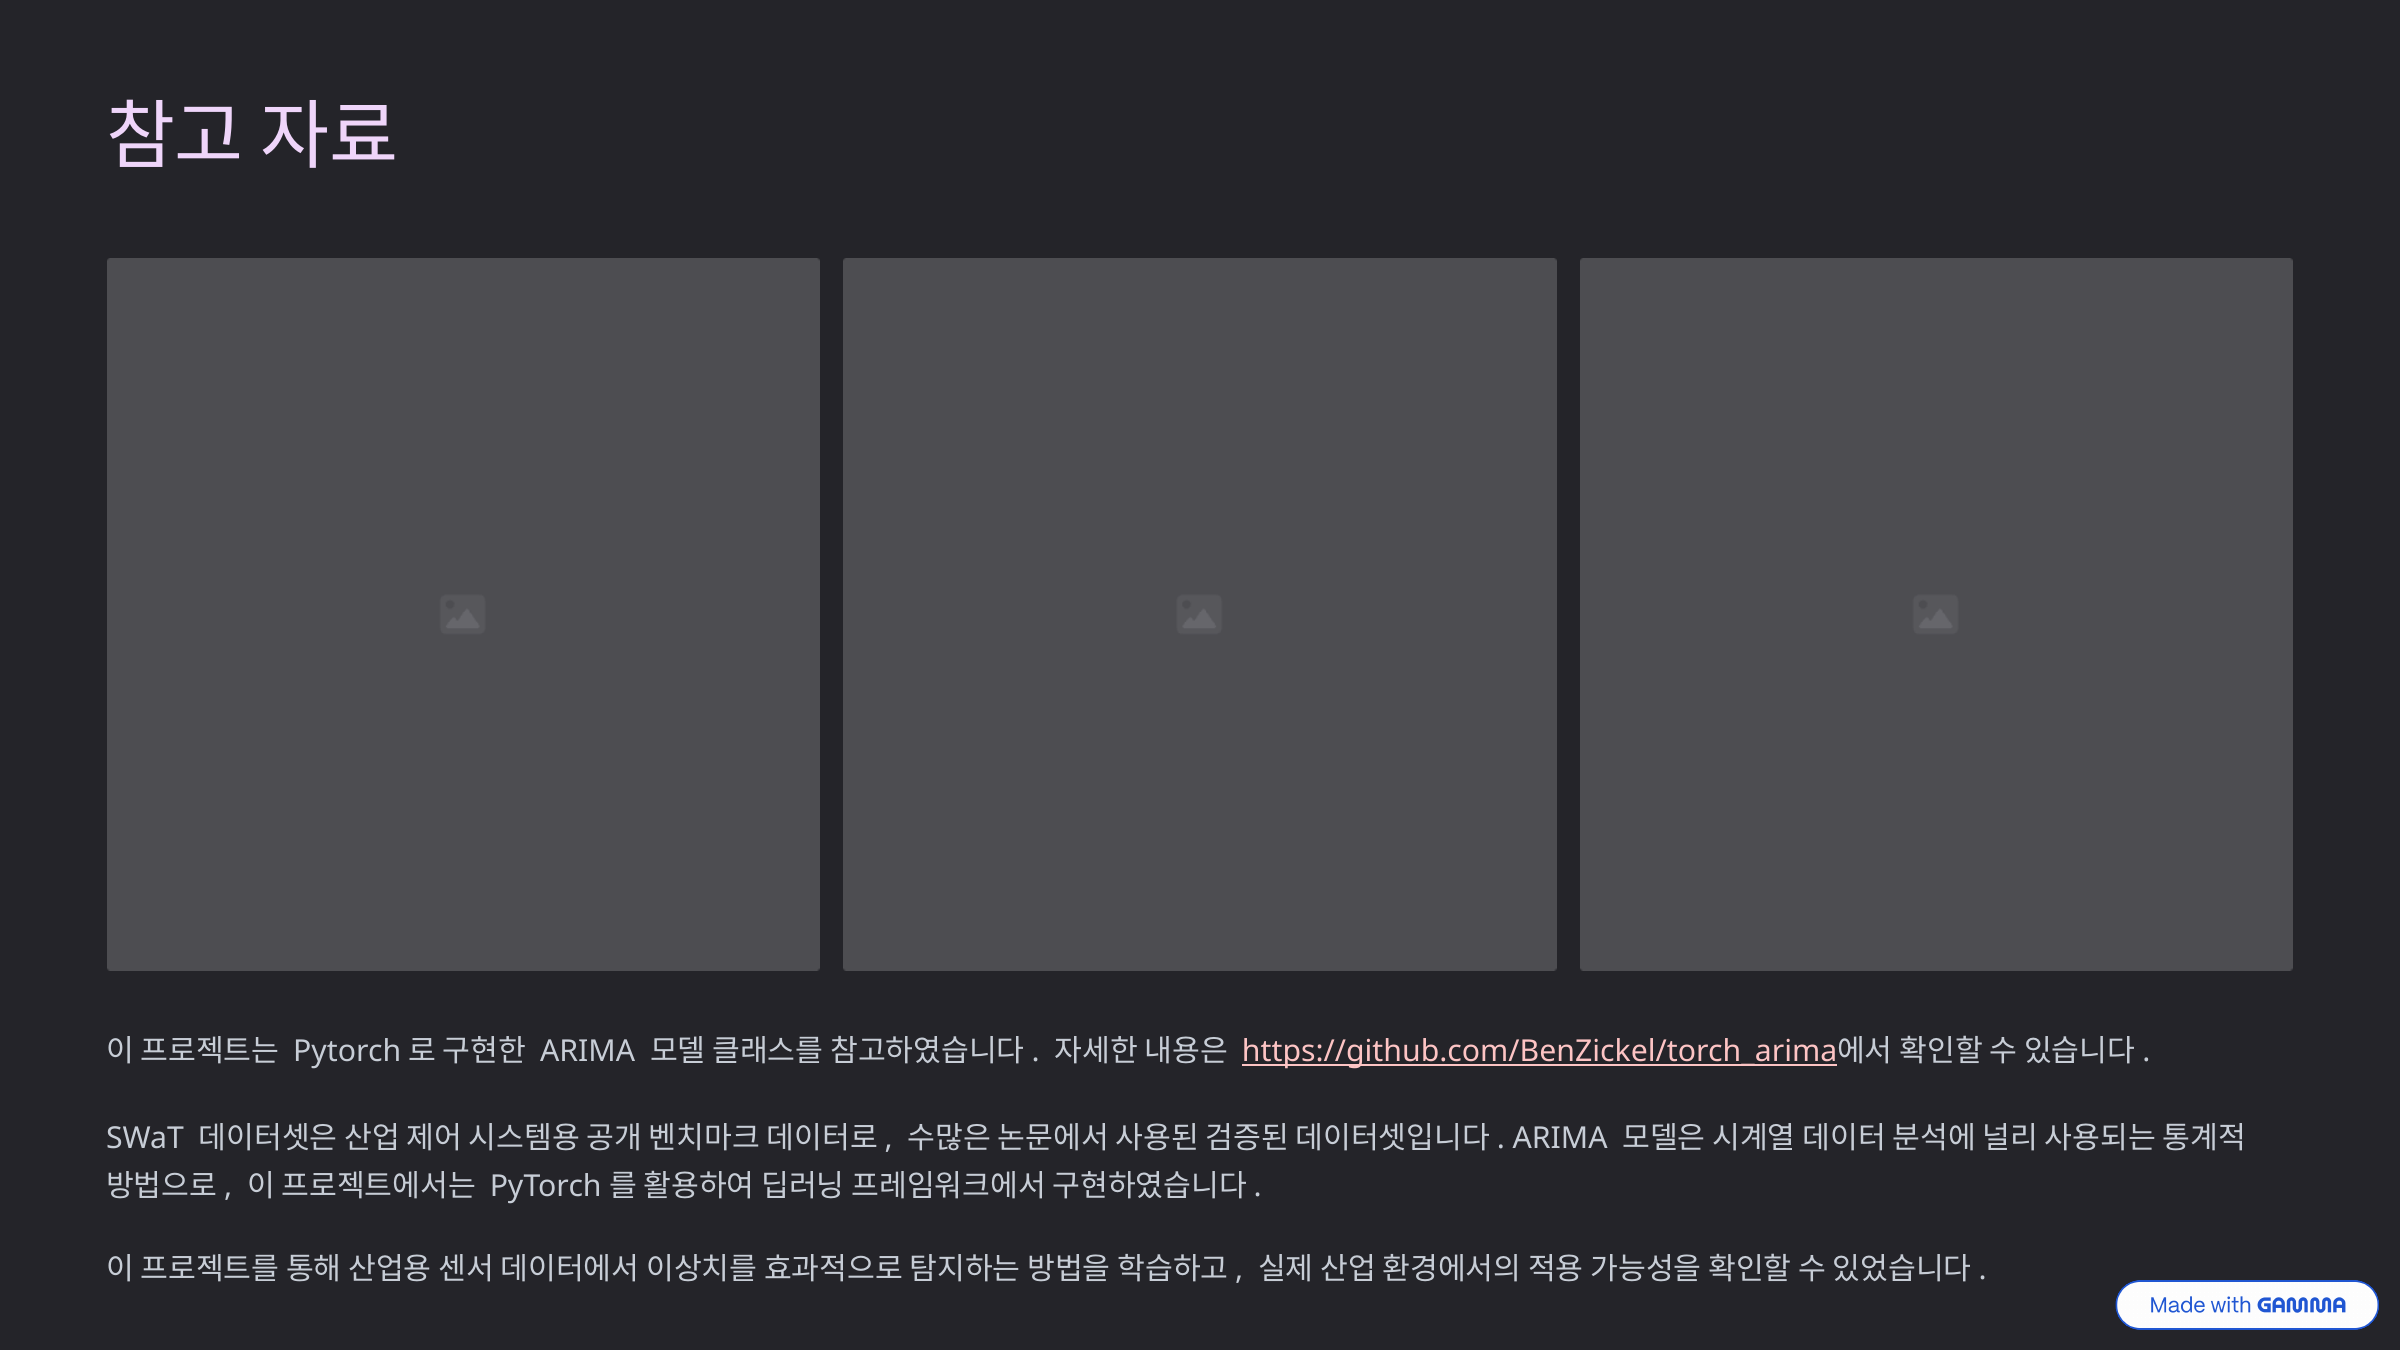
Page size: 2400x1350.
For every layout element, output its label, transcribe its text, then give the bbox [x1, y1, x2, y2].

picture [2106, 1271, 2389, 1339]
text_box 참고 자료 [106, 83, 864, 178]
picture [1580, 258, 2293, 971]
text_box 이 프로젝트를 통해 산업용 센서 데이터에서 이상치를 효과적으로 탐지하는 방법을 학습하고, 실제 산업 환경에서의 적용 가능성을 확인할 수 있었습니다. [105, 1237, 2294, 1287]
text_box SWaT 데이터셋은 산업 제어 시스템용 공개 벤치마크 데이터로, 수많은 논문에서 사용된 검증된 데이터셋입니다. ARIMA 모델은 시계열 데이터 분석에 널리 사용되는 통계적 방법으로, 이 프로젝트에서는 PyTorch를 활용하여 딥러닝 프레임워크에서 구현하였습니다. [105, 1106, 2294, 1204]
picture [107, 258, 820, 971]
picture [843, 258, 1557, 971]
text_box 이 프로젝트는 Pytorch로 구현한 ARIMA 모델 클래스를 참고하였습니다. 자세한 내용은 https://github.com/BenZickel/torch_arima에서 확인할 수 있습니다. [105, 1024, 2294, 1073]
